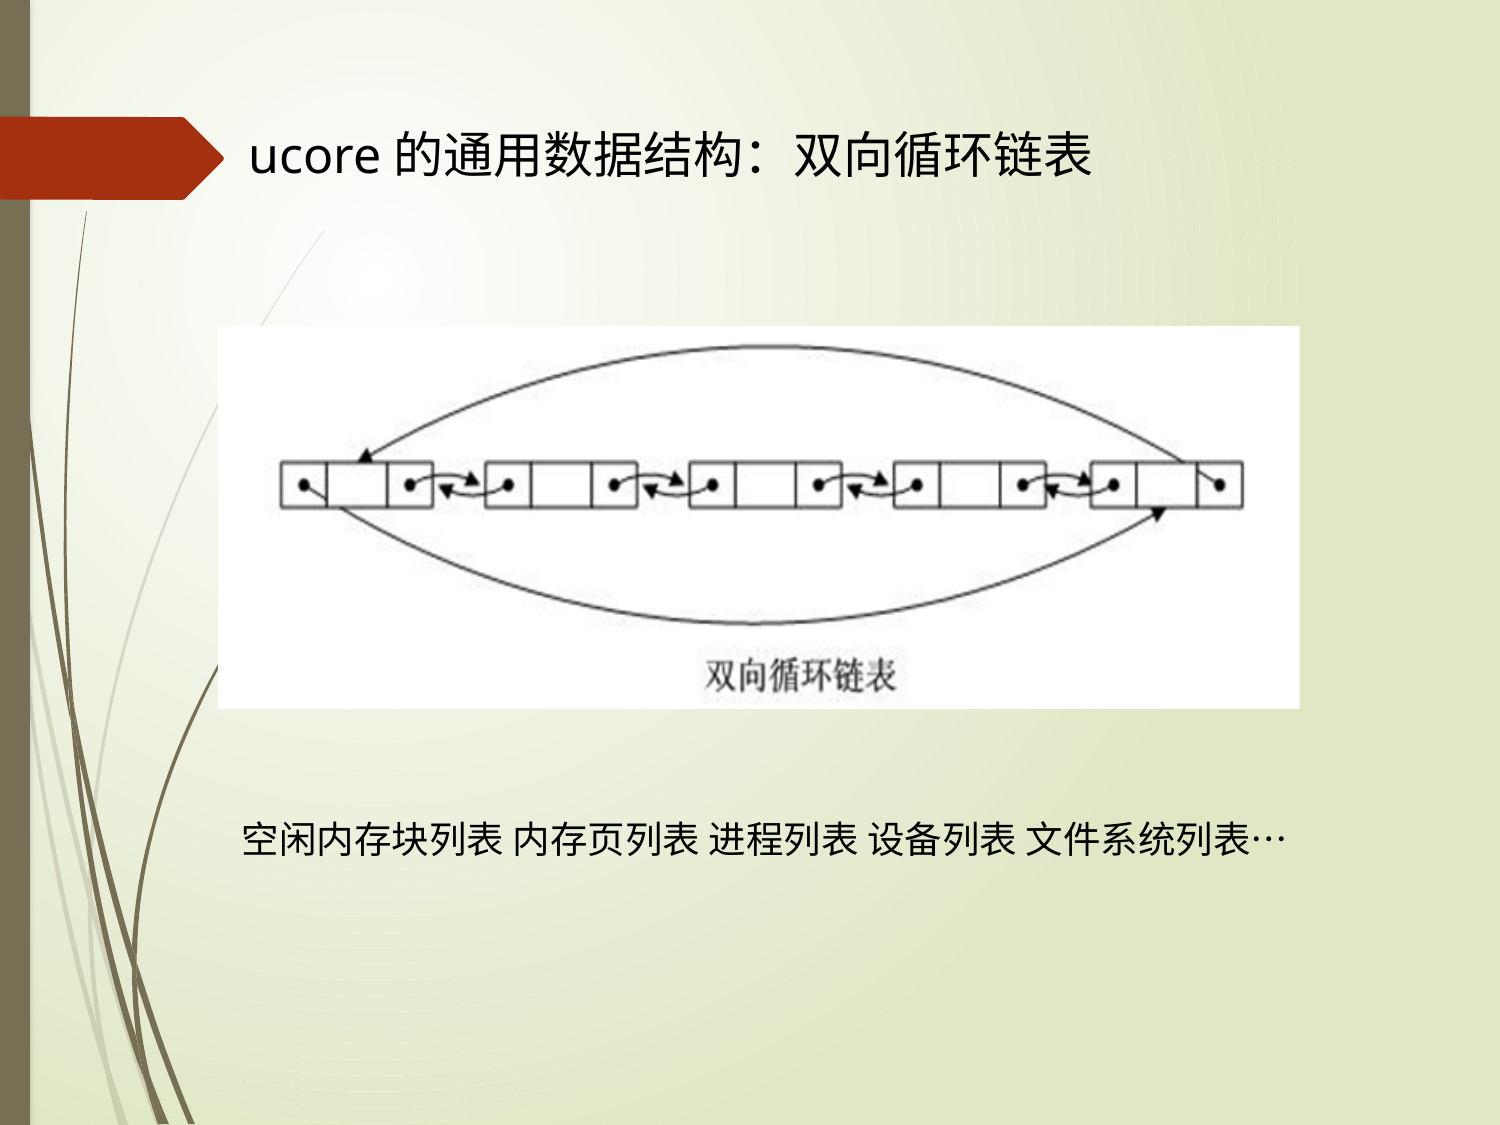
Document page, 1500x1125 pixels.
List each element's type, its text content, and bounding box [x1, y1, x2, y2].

picture [217, 325, 1300, 709]
text_box 空闲内存块列表 内存页列表 进程列表 设备列表 文件系统列表… [227, 817, 1304, 868]
text_box ucore的通用数据结构：双向循环链表 [233, 115, 1209, 191]
